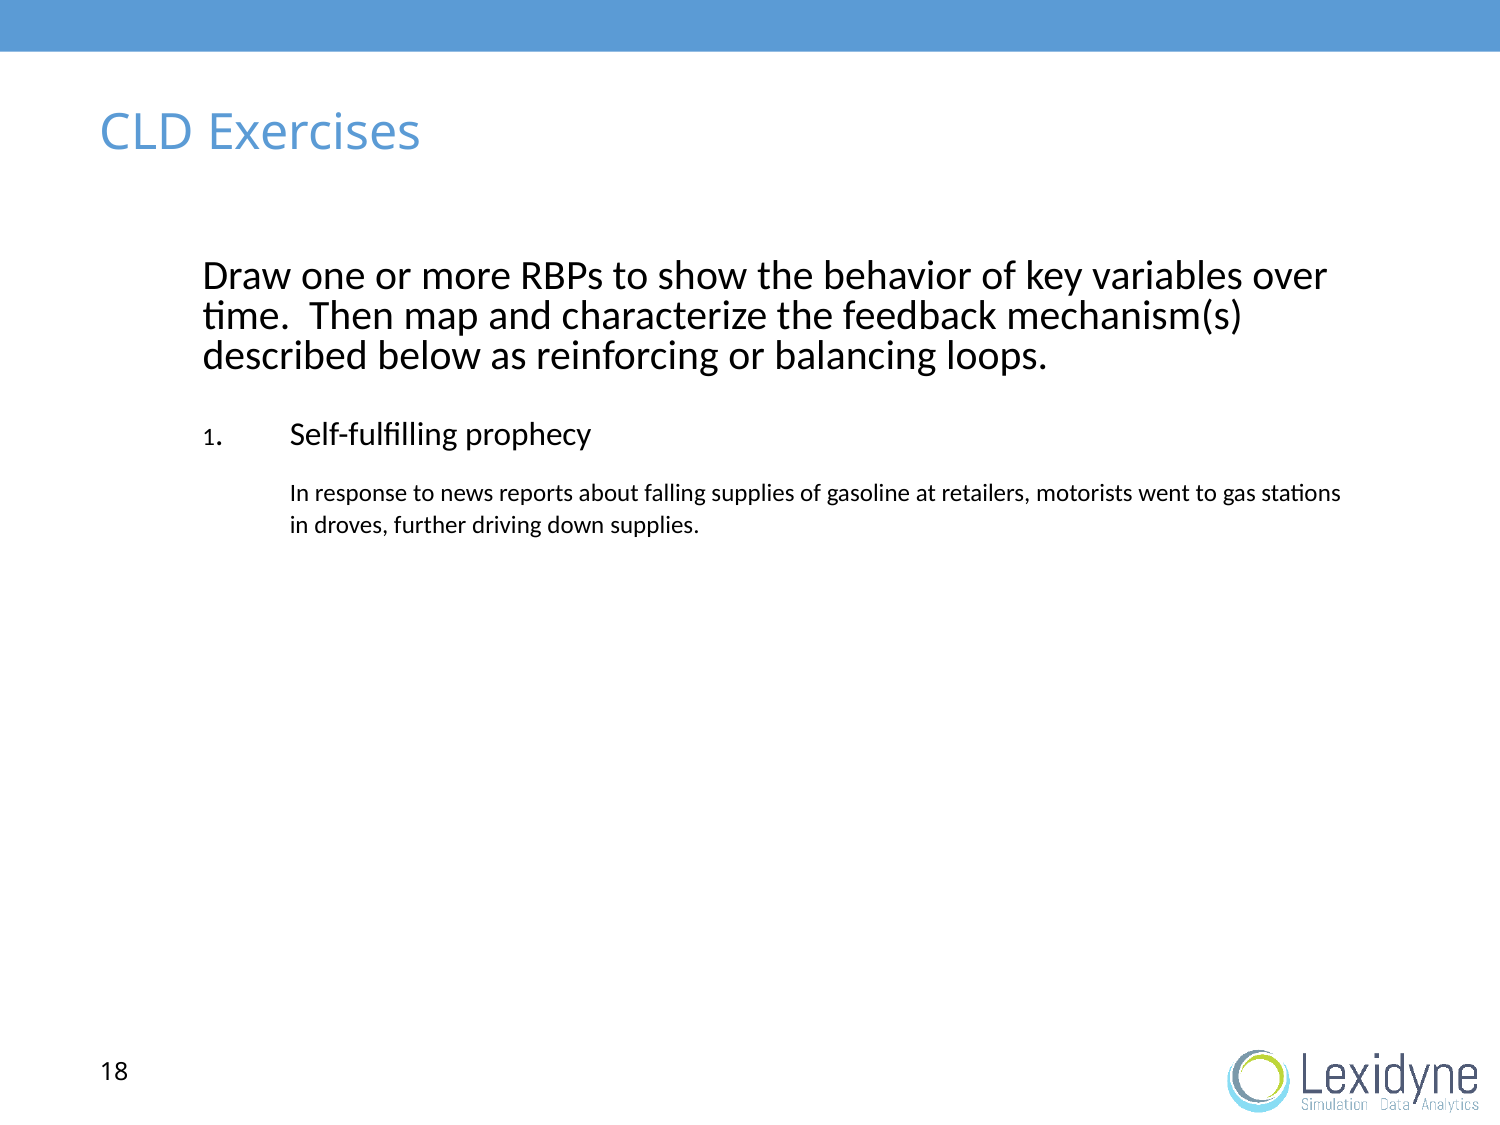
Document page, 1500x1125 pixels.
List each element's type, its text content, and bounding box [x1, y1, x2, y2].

text_box 1. Self-fulfilling prophecy In response to news reports about falling supplies of gasoline at retailers, motorists went to gas stations in droves, further driving down supplies. [187, 404, 1363, 618]
list Draw one or more RBPs to show the behavior of key variables over time. Then map and characterize the feedback mechanism(s) described below as reinforcing or balancing loops. [99, 249, 1375, 413]
title CLD Exercises [84, 89, 1415, 177]
picture [1217, 1042, 1500, 1118]
slide_number 18 [84, 1042, 275, 1103]
